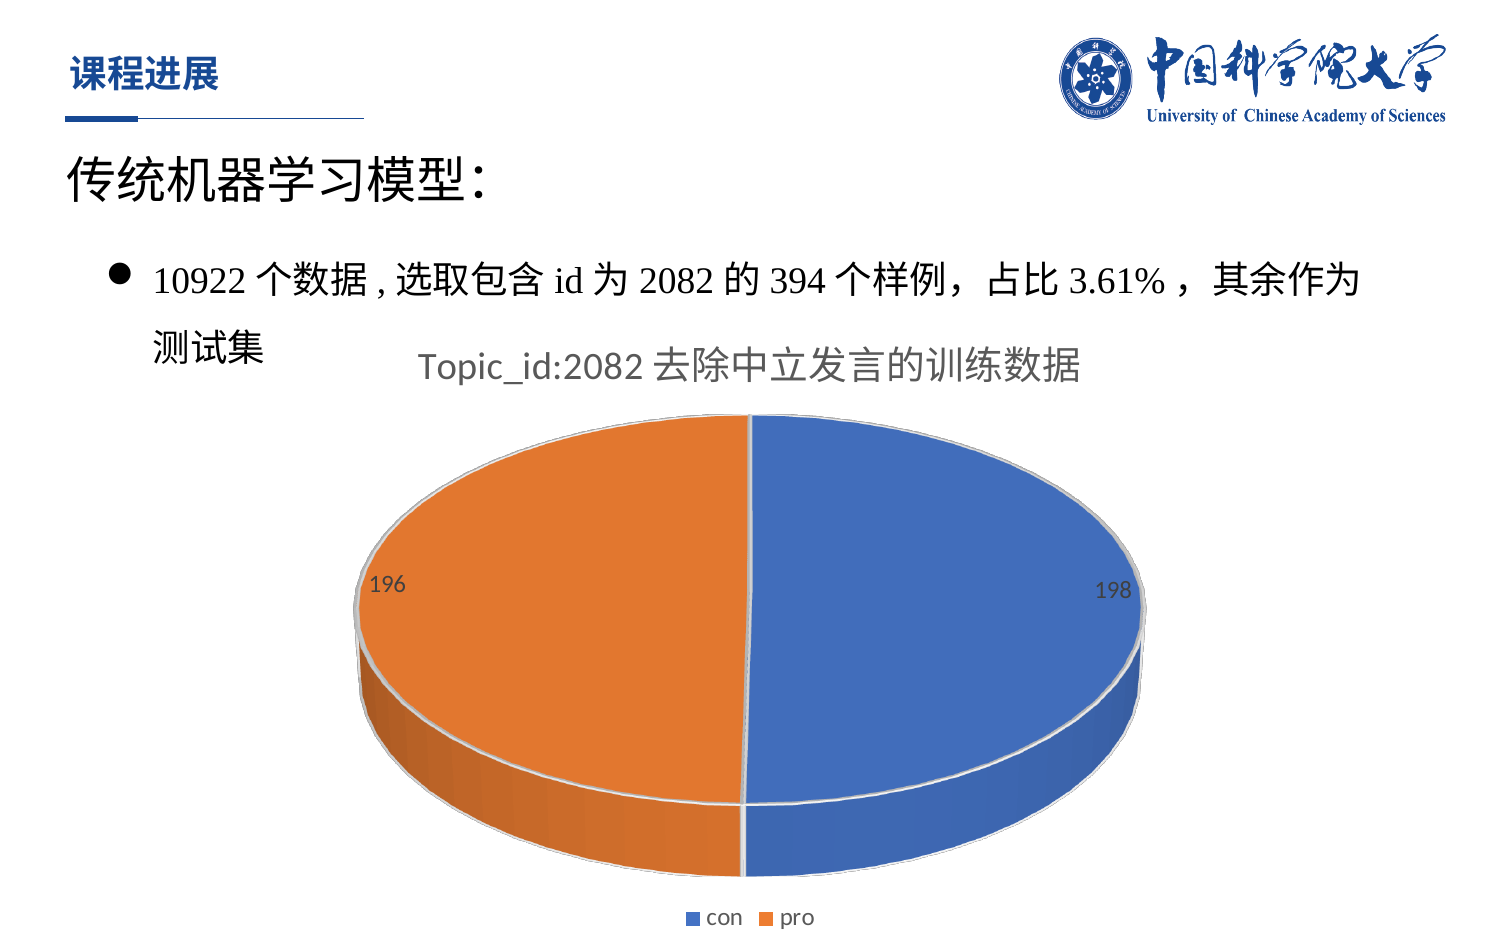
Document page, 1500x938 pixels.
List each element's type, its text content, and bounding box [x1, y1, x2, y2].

title 课程进展 [54, 33, 1169, 118]
chart [252, 301, 1247, 938]
text_box 10922个数据,选取包含id为2082的394个样例，占比3.61%，其余作为测试集 [91, 226, 1398, 377]
text_box 传统机器学习模型： [51, 140, 1359, 216]
picture [1059, 34, 1446, 125]
